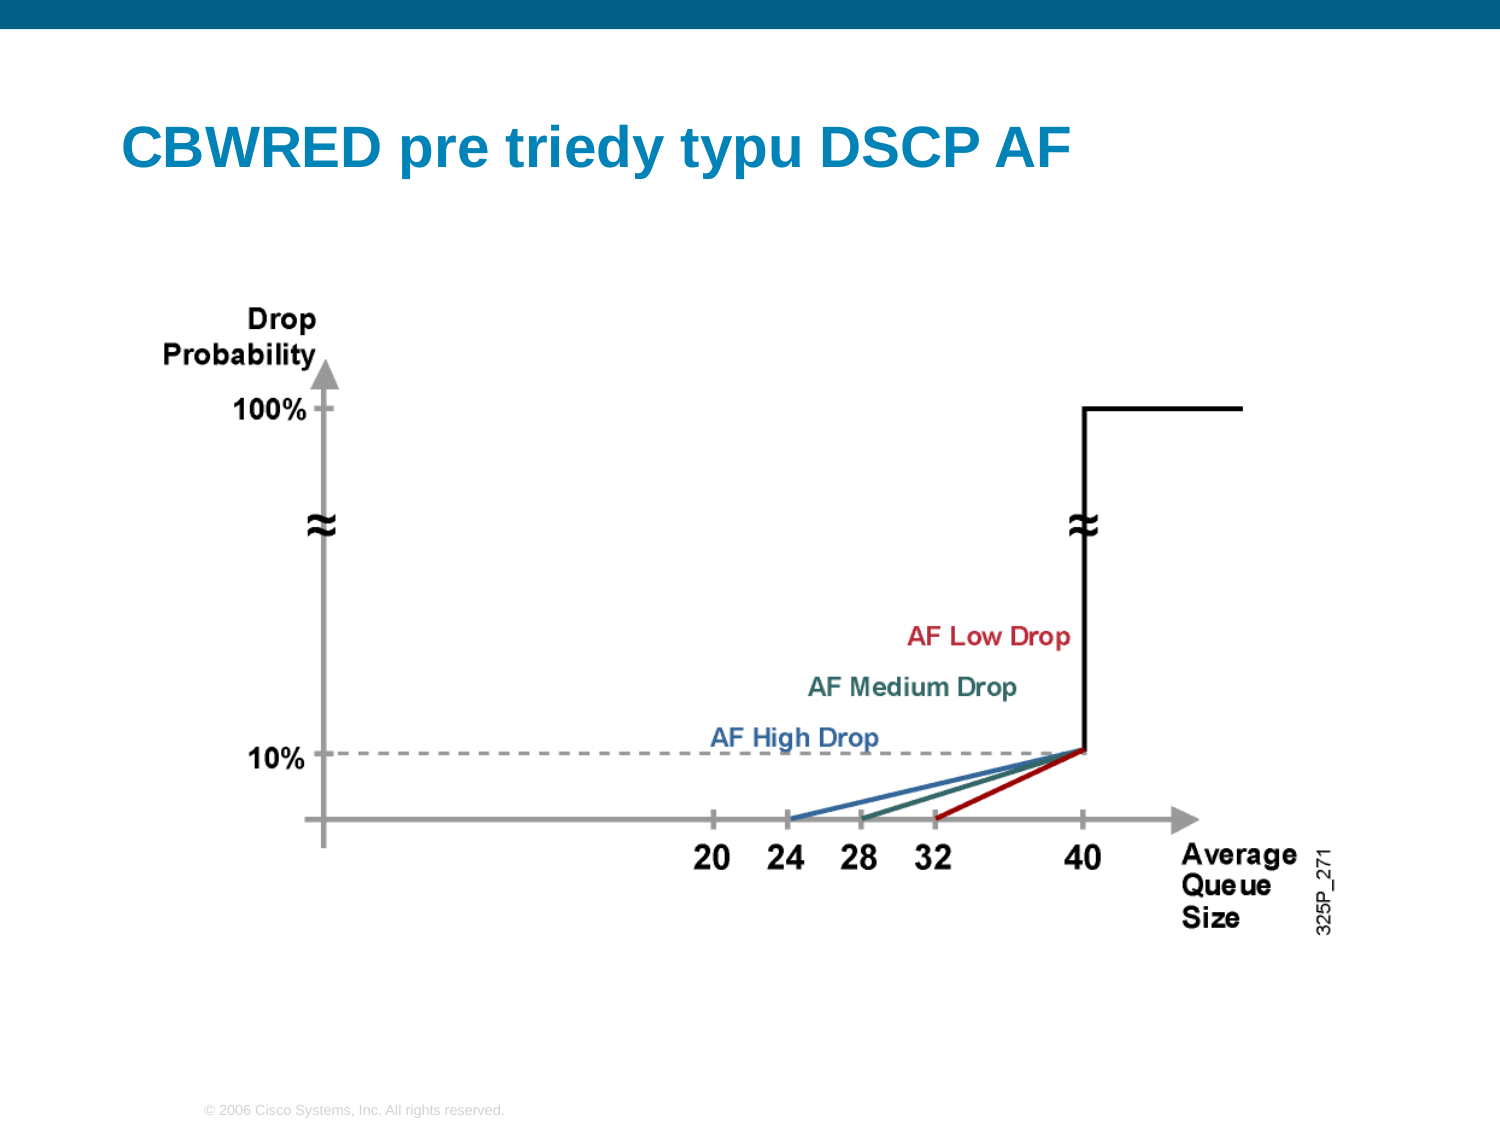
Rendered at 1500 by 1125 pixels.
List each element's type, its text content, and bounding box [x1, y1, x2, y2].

text_box CBWRED pre triedy typu DSCP AF [107, 74, 1444, 188]
picture [162, 299, 1338, 940]
